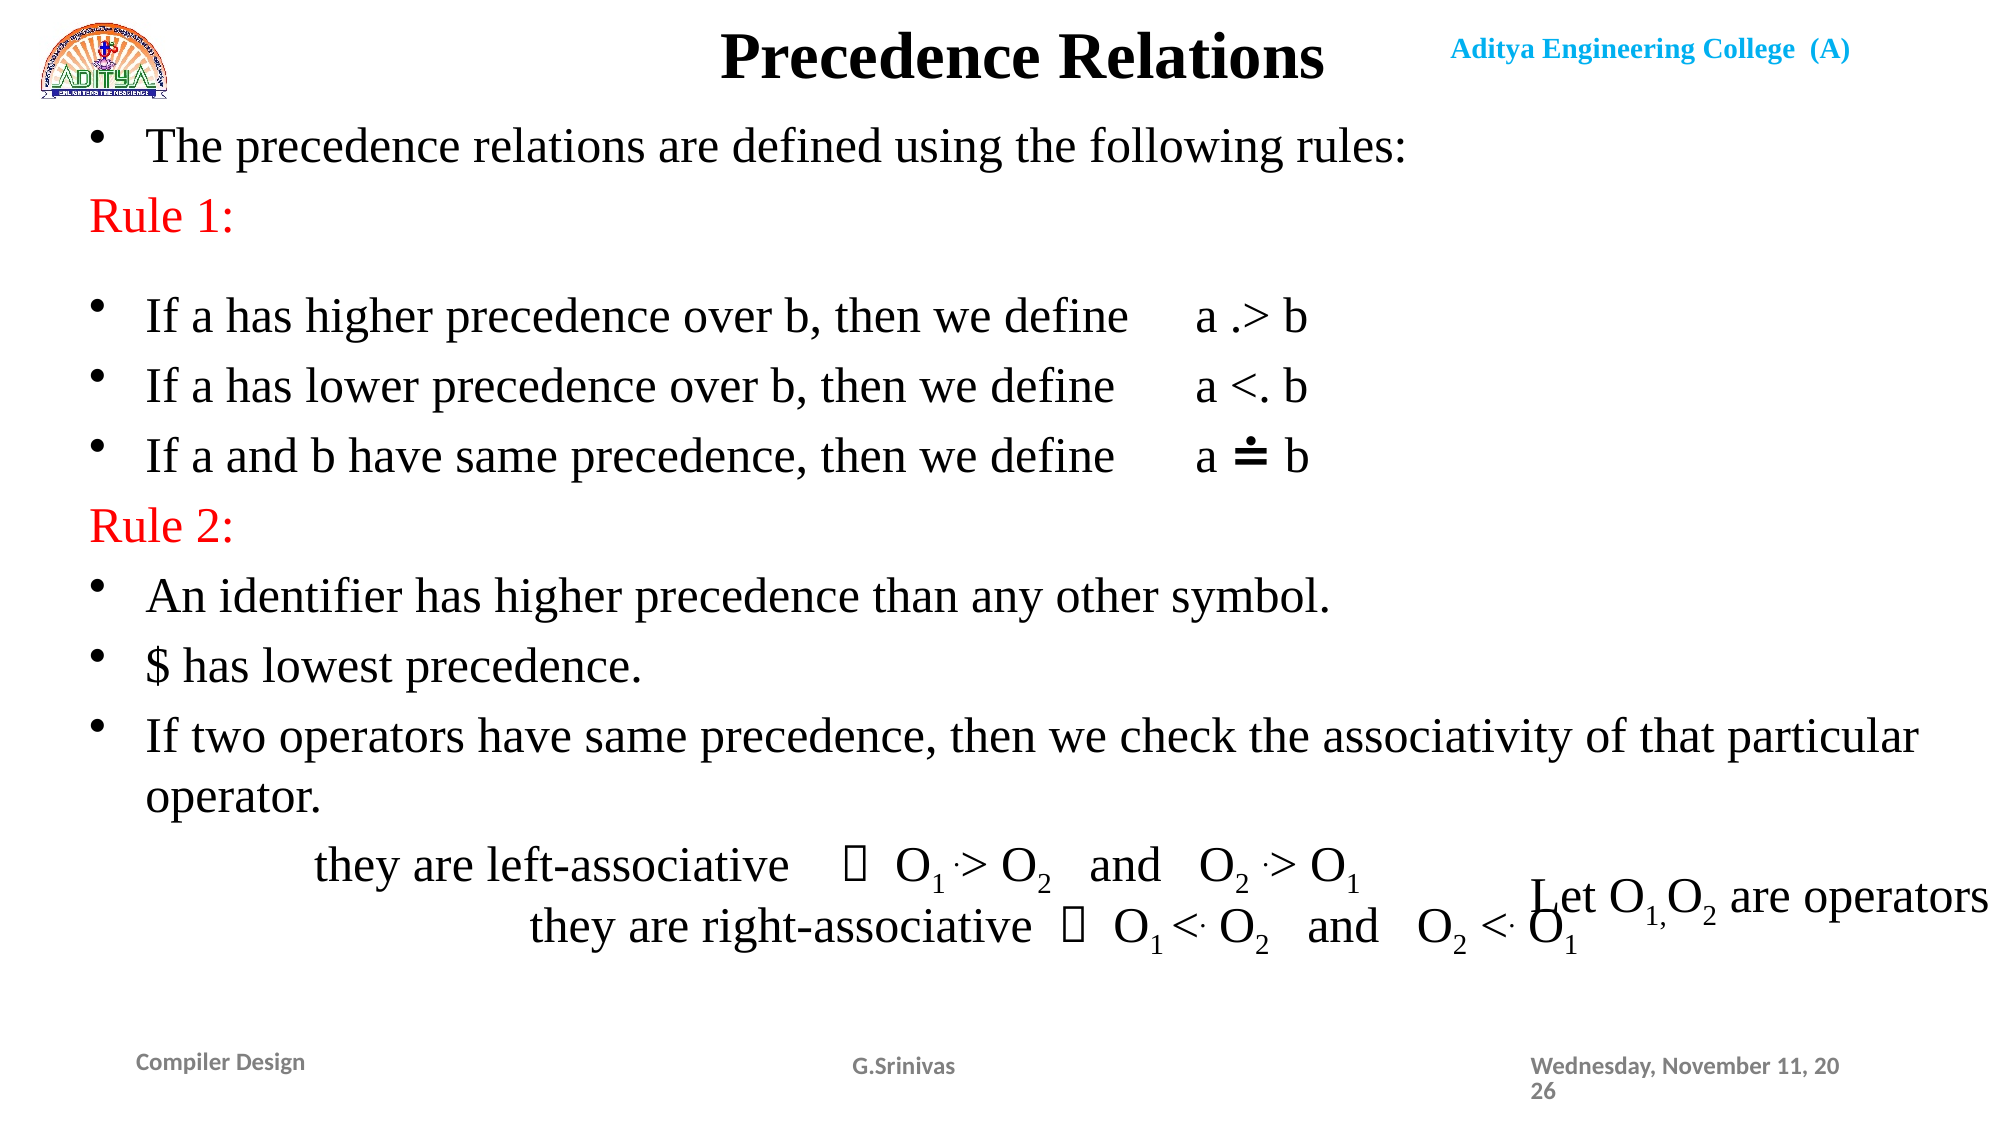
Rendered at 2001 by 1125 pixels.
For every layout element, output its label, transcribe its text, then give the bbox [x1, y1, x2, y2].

title Precedence Relations [76, 0, 1970, 127]
text_box Let O1,O2 are operators [1515, 855, 2000, 939]
picture [39, 22, 76, 99]
list The precedence relations are defined using the following rules: Rule 1: If a has higher precedence over b, then we define a .> b If a has lower precedence over b, then we define a <. b If a and b have same precedence, then we define a ≐ b Rule 2: An identifier has higher precedence than any other symbol. $ has lowest precedence. If two operators have same precedence, then we check the associativity of that particular operator. they are left-associative  O1 .> O2 and O2 .> O1 they are right-associative  O1 <. O2 and O2 <. O1 [73, 105, 1967, 1032]
